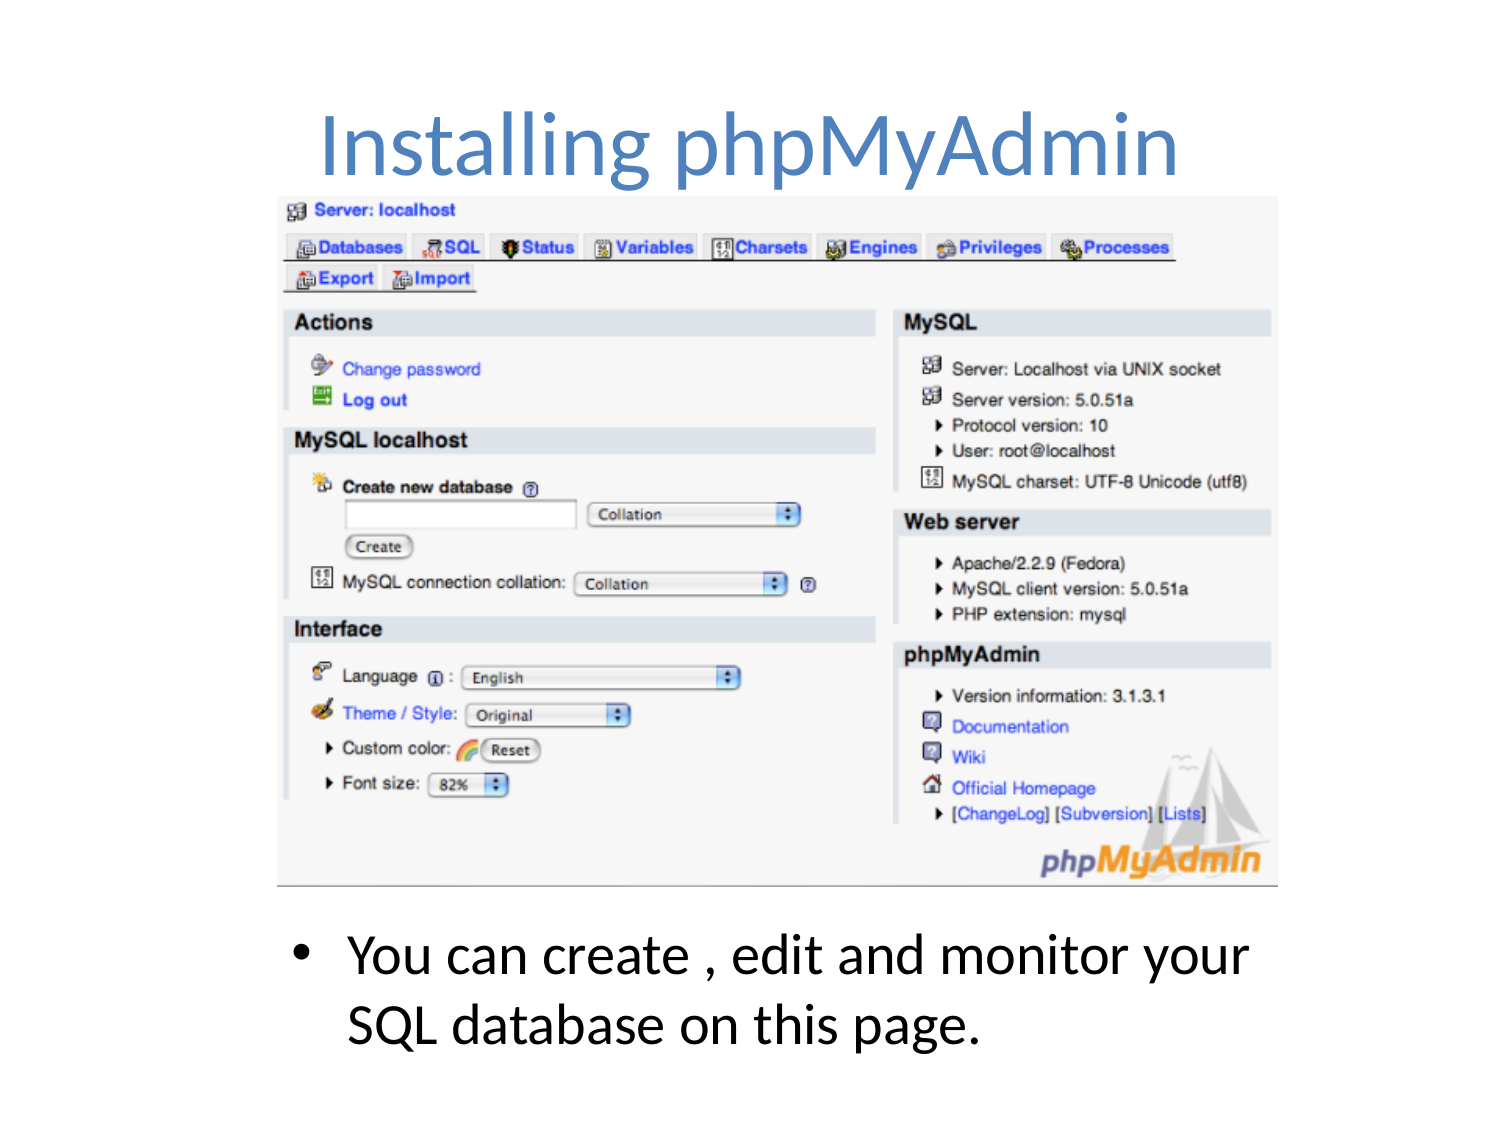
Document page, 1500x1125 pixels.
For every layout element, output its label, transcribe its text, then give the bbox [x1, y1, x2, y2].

picture [277, 196, 1278, 888]
list You can create , edit and monitor your SQL database on this page. [276, 908, 1278, 1071]
title Installing phpMyAdmin [75, 45, 1425, 233]
